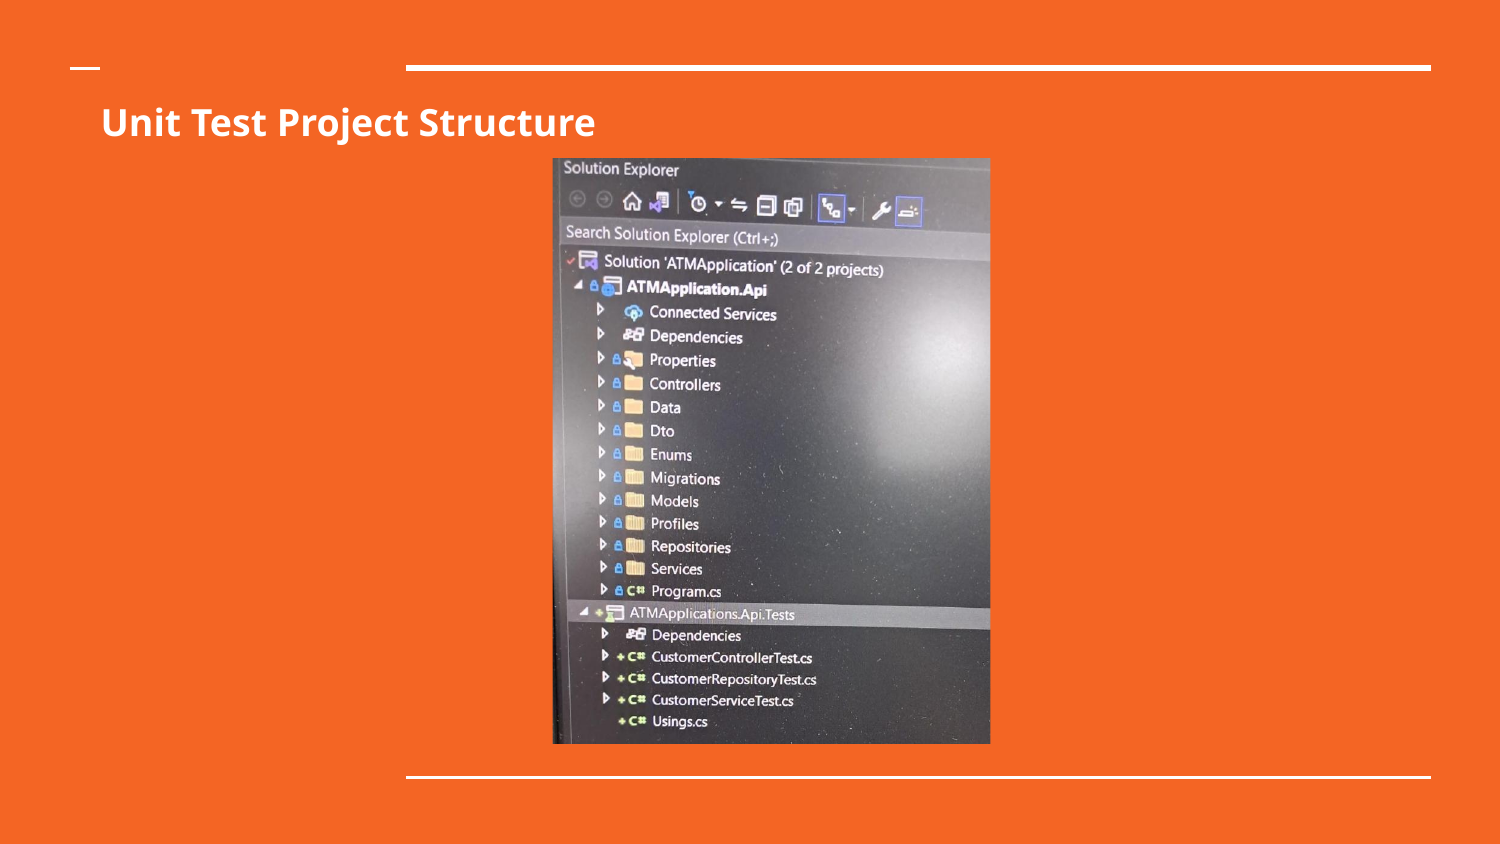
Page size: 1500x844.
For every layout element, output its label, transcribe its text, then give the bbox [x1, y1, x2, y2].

picture [552, 158, 991, 744]
text_box Unit Test Project Structure [85, 83, 840, 204]
